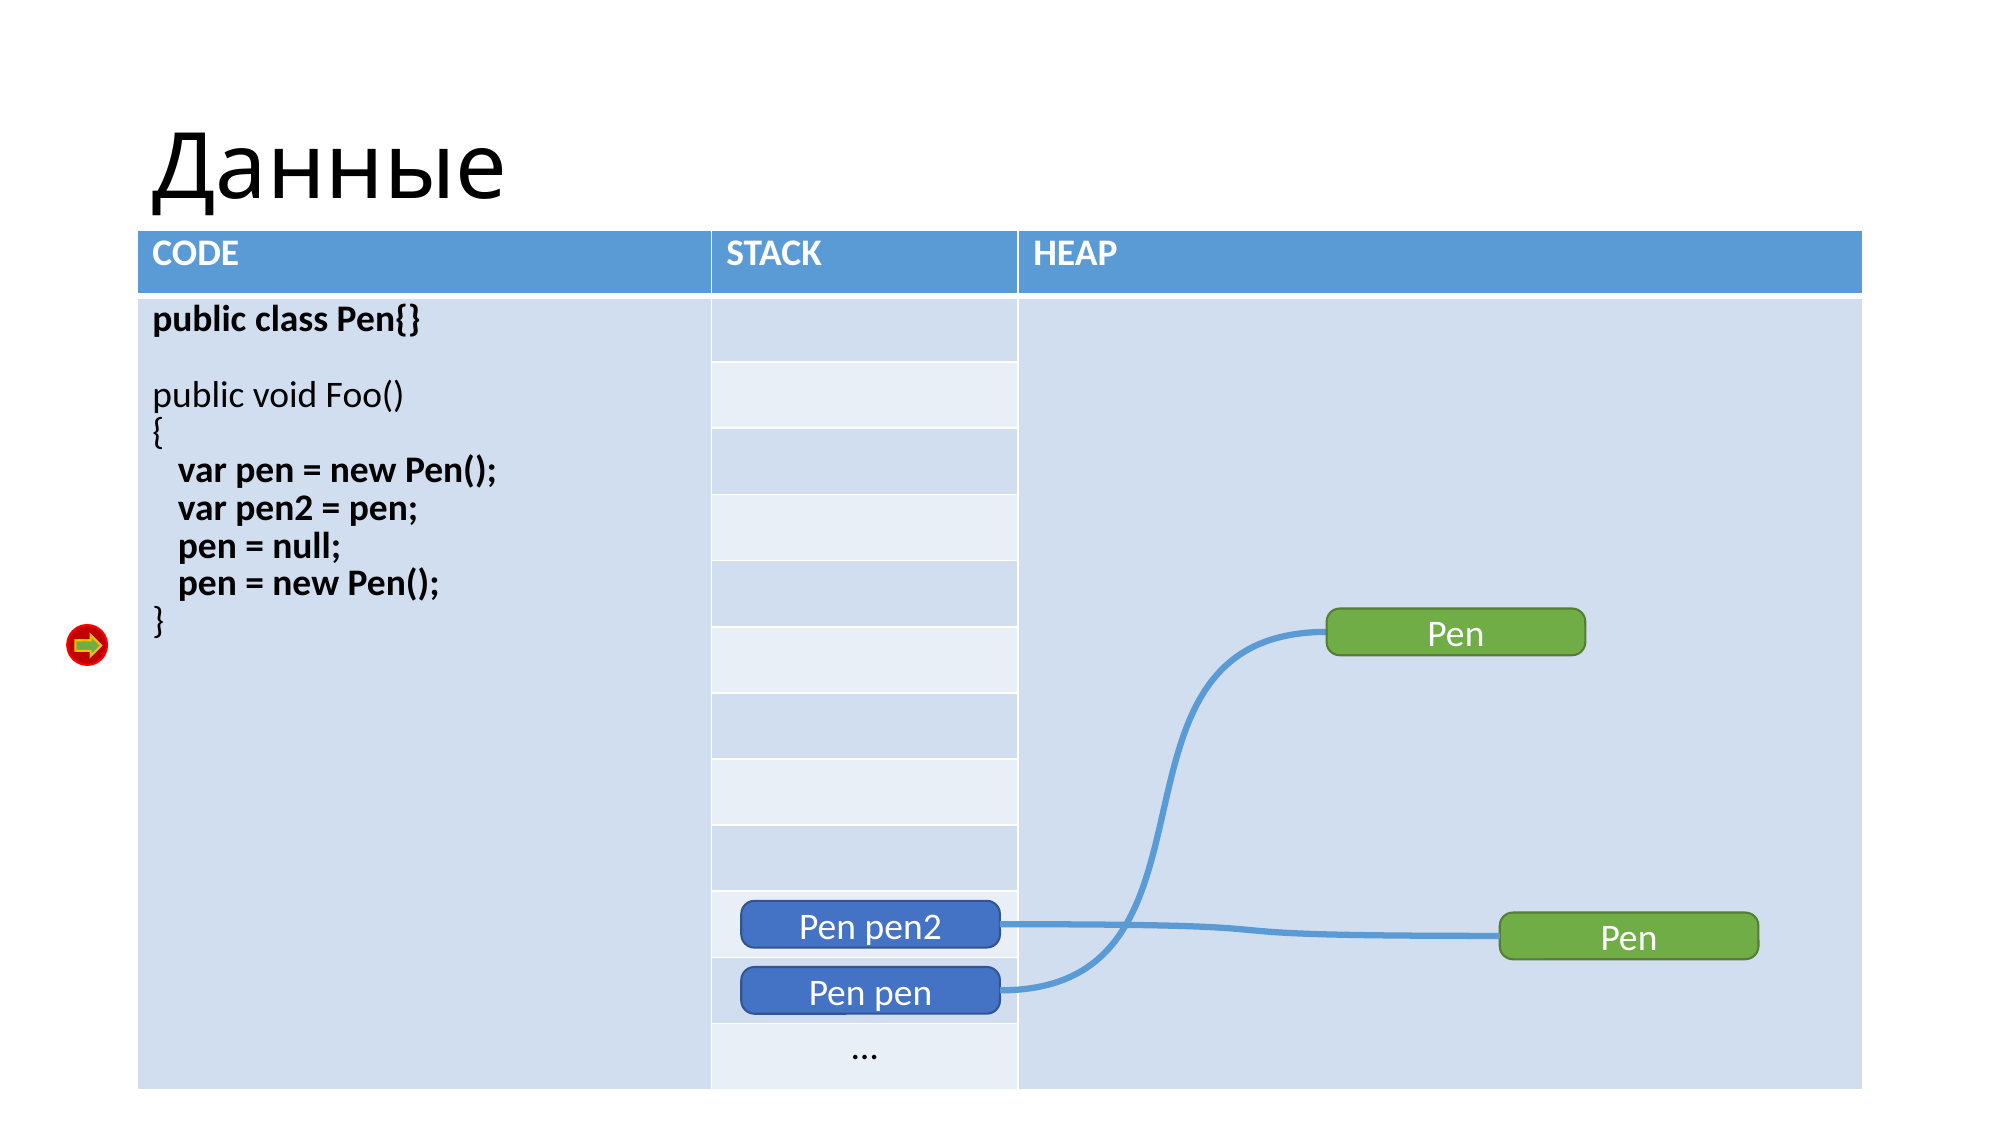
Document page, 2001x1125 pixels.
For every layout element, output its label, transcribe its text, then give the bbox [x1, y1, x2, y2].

table_cell [712, 495, 1017, 560]
table_cell [712, 826, 999, 890]
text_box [999, 924, 1500, 936]
table_cell [712, 299, 1017, 361]
table_cell public class Pen{} public void Foo() { var pen = new Pen(); var pen2 = pen; pen = null; pen = new Pen(); } [138, 299, 711, 1089]
table_cell [712, 760, 999, 824]
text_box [999, 936, 1327, 991]
table_cell [712, 892, 999, 957]
text_box Pen pen2 [740, 899, 999, 949]
title Данные [137, 59, 1863, 229]
text_box Pen [1325, 607, 1587, 657]
table_cell [712, 958, 1017, 1023]
text_box Pen [1498, 911, 1760, 961]
table_header HEAP [1019, 231, 1862, 293]
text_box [999, 631, 1327, 924]
table_cell [712, 628, 1017, 692]
table_header CODE [138, 231, 711, 293]
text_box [67, 624, 108, 665]
table_header STACK [712, 231, 1017, 293]
table_cell [712, 363, 1017, 427]
table_cell [712, 429, 1017, 494]
table_cell [712, 561, 1017, 626]
table_cell [1019, 299, 1862, 1089]
table_cell [712, 694, 999, 758]
text_box Pen pen [740, 965, 1002, 1015]
table_cell … [712, 1024, 1017, 1089]
